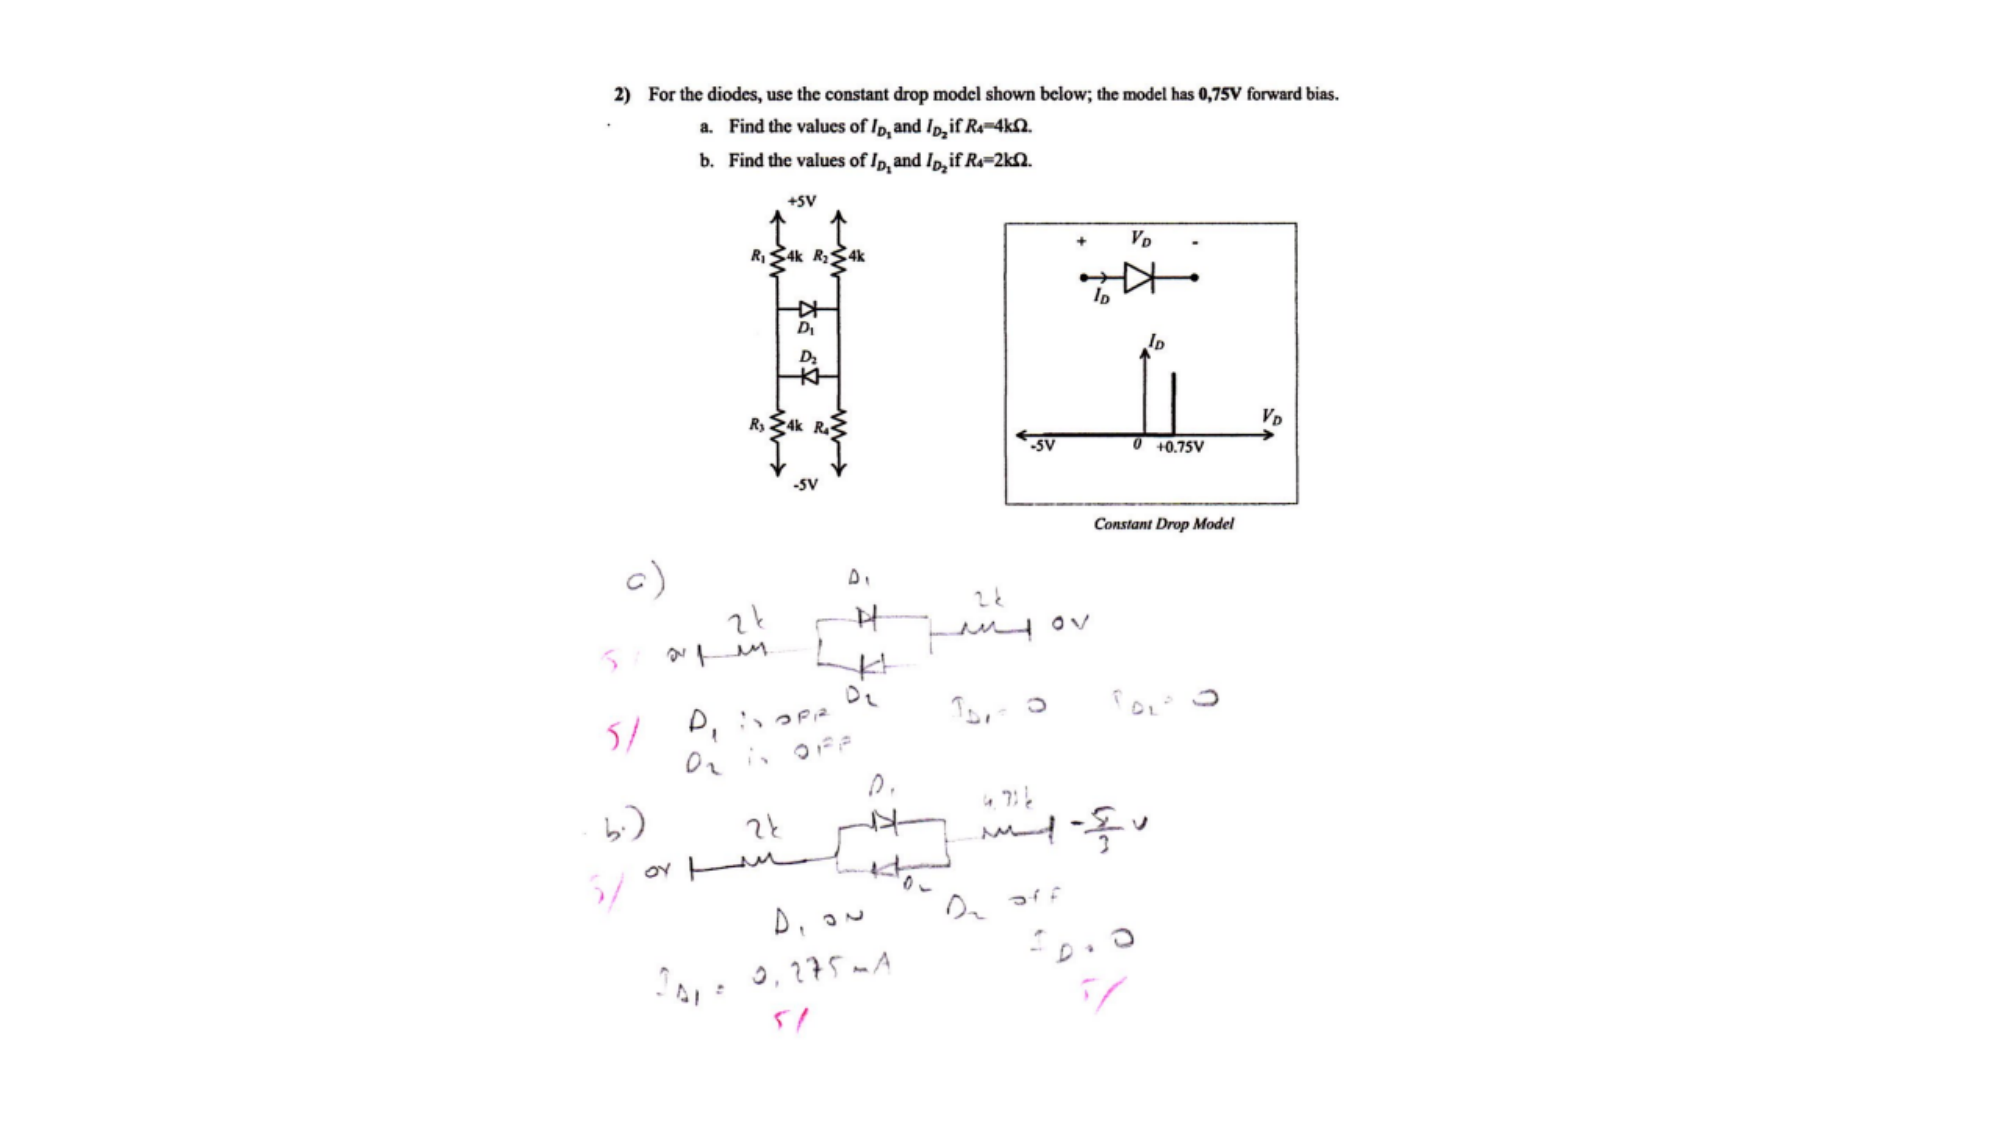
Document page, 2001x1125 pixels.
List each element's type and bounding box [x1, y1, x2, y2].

picture [419, 57, 1581, 1068]
